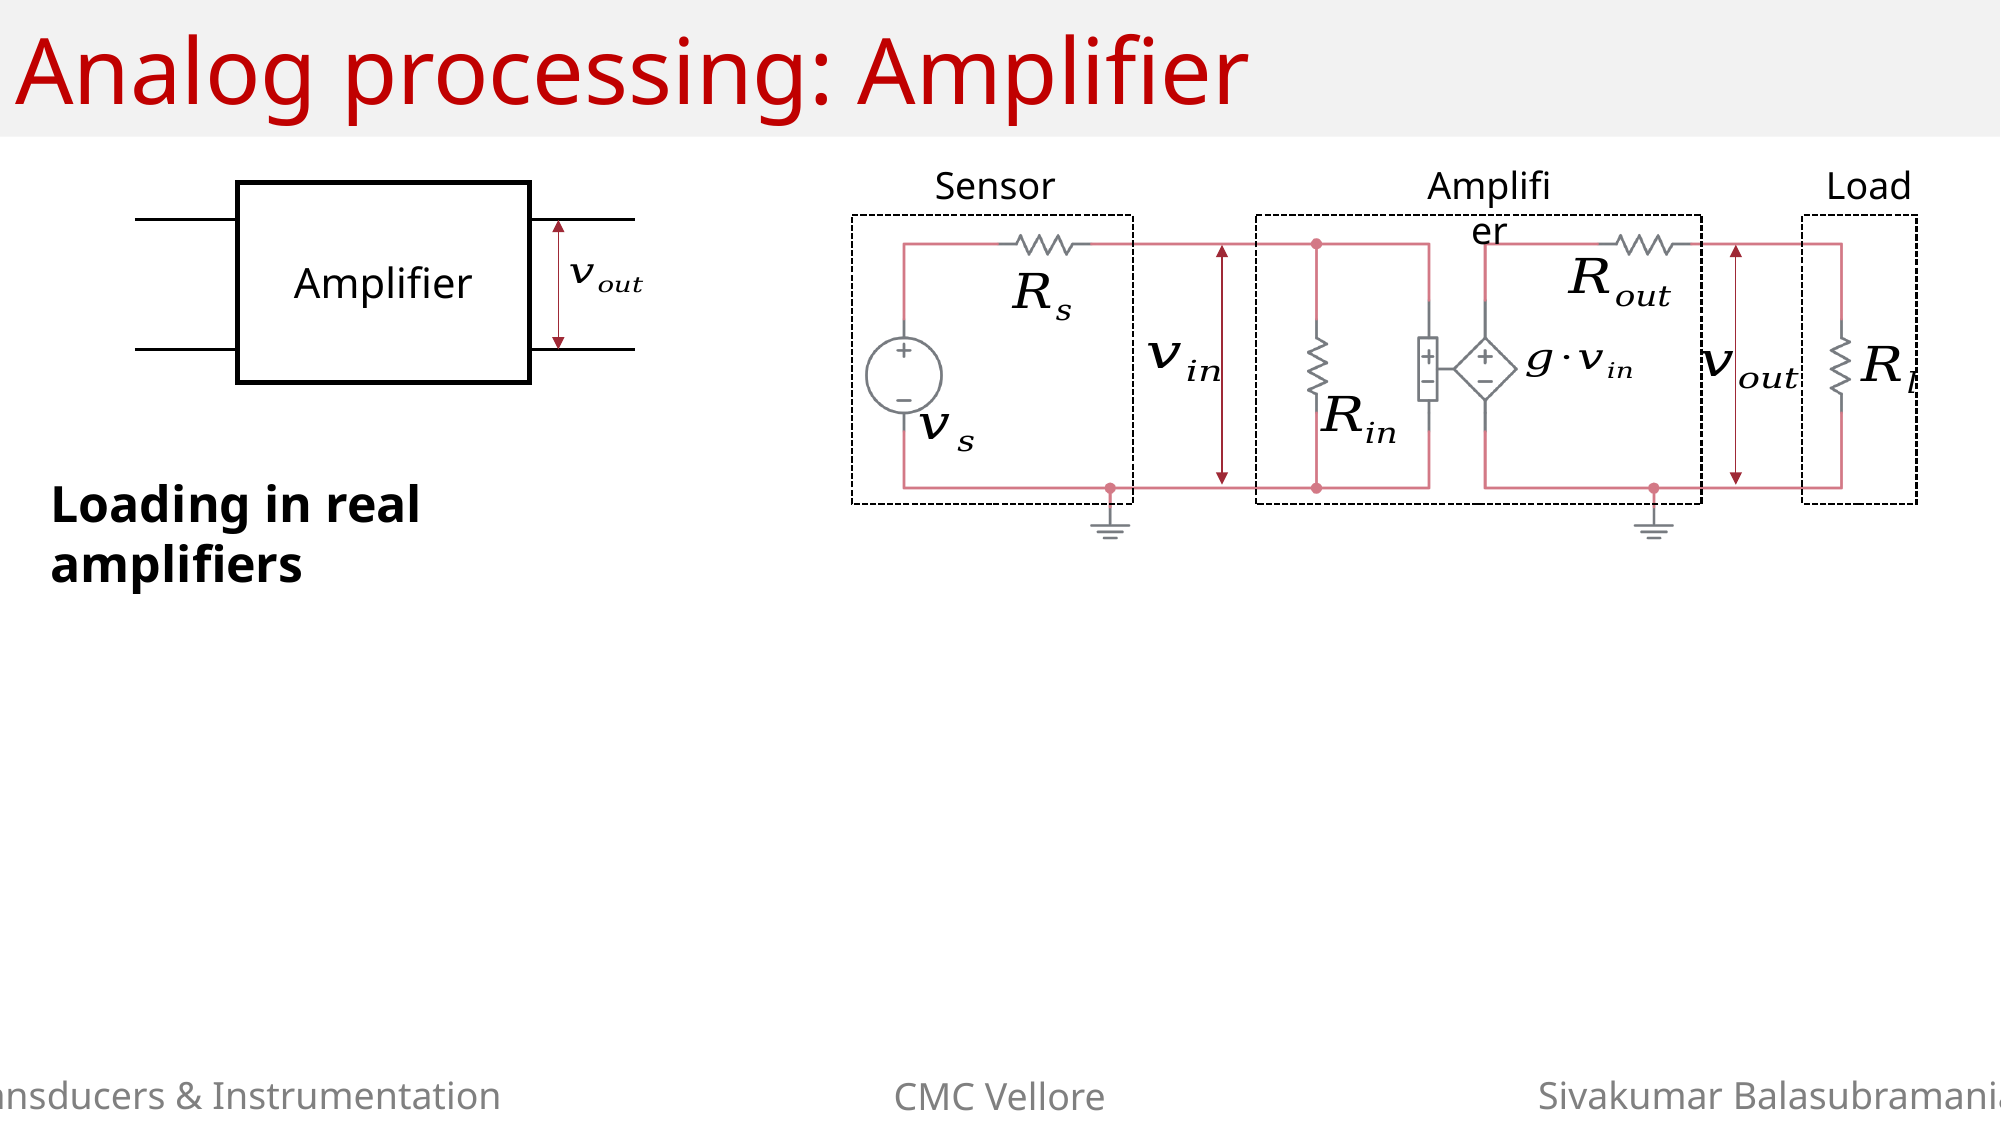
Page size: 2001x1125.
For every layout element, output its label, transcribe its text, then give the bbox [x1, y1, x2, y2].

title Analog processing: Amplifier [0, 0, 2000, 137]
text_box Amplifier [236, 181, 530, 383]
text_box Loading in real amplifiers [35, 464, 539, 600]
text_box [851, 154, 1950, 545]
